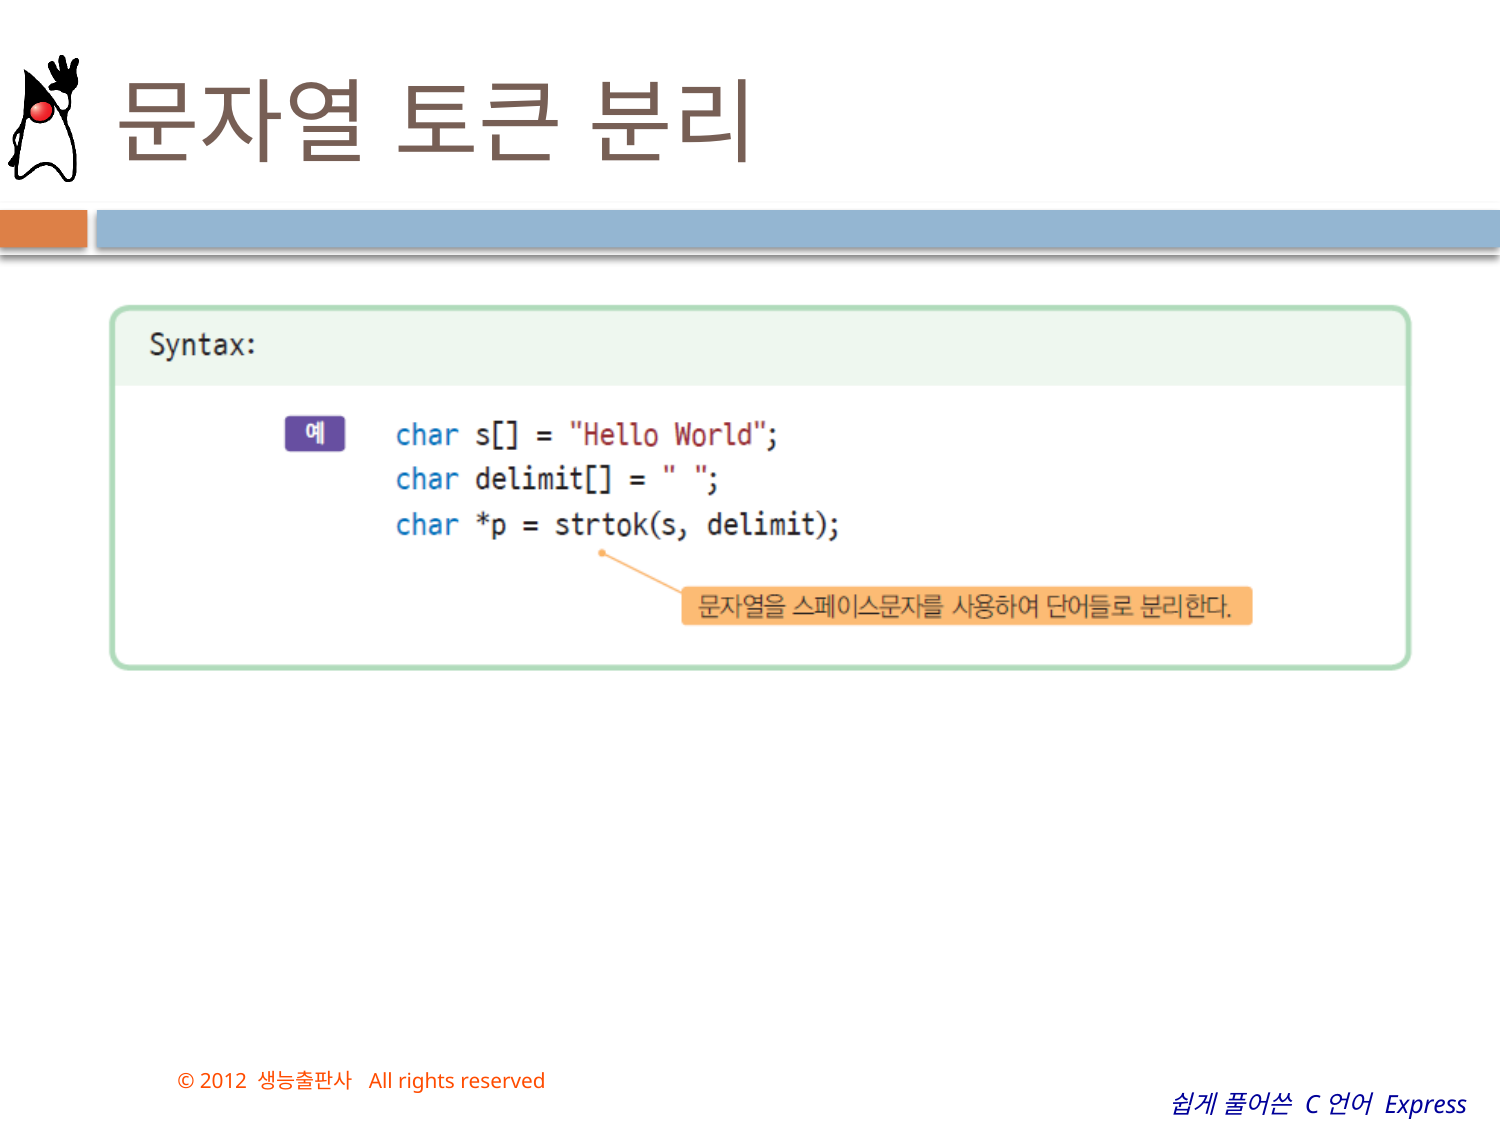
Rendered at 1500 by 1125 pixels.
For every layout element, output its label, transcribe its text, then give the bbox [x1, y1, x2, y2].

title 문자열 토큰 분리 [100, 37, 1438, 200]
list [88, 290, 1427, 683]
picture [8, 55, 79, 182]
